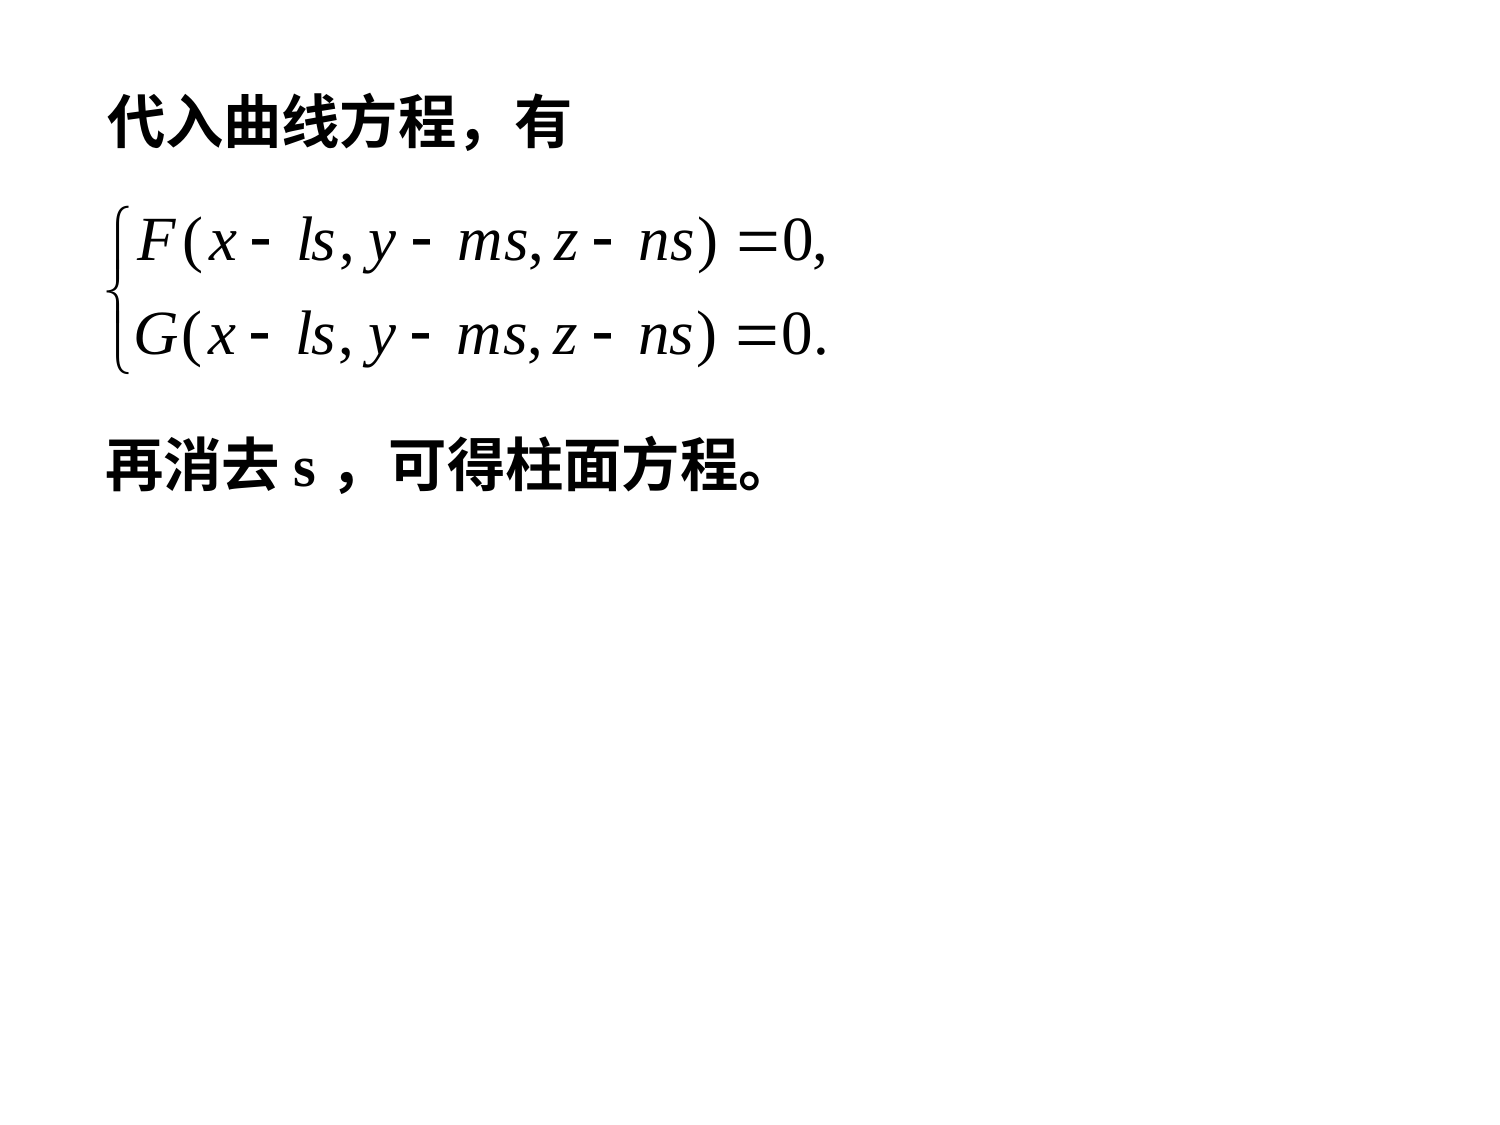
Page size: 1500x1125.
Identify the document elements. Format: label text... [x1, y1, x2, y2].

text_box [92, 195, 839, 386]
text_box 代入曲线方程，有 [92, 78, 589, 163]
text_box 再消去s，可得柱面方程。 [90, 420, 812, 506]
